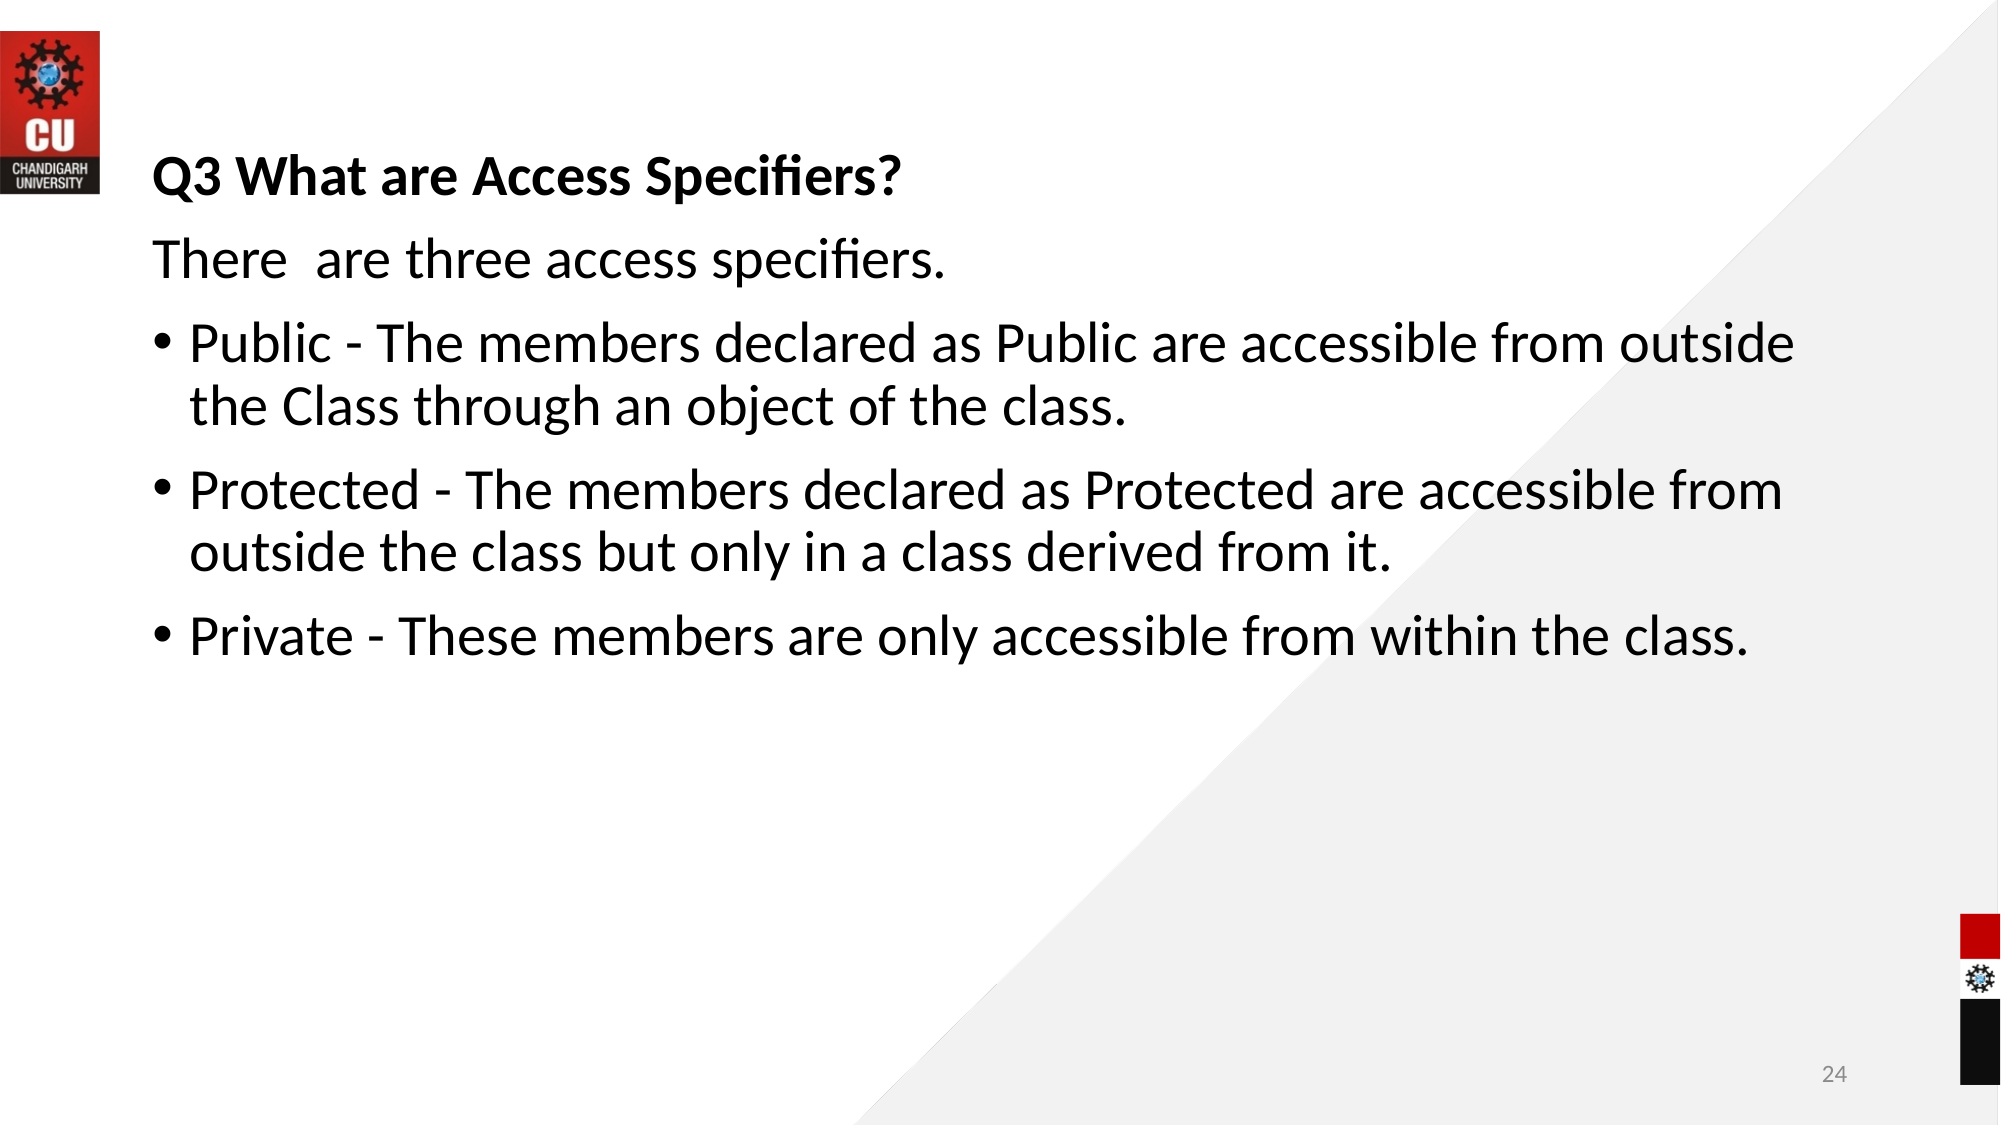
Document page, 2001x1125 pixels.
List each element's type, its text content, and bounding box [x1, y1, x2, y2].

slide_number 24 [1412, 1042, 1863, 1103]
list Q3 What are Access Specifiers? There are three access specifiers. Public - The members declared as Public are accessible from outside the Class through an object of the class. Protected - The members declared as Protected are accessible from outside the class but only in a class derived from it. Private - These members are only accessible from within the class. [137, 137, 1863, 1014]
picture [0, 0, 2001, 1125]
